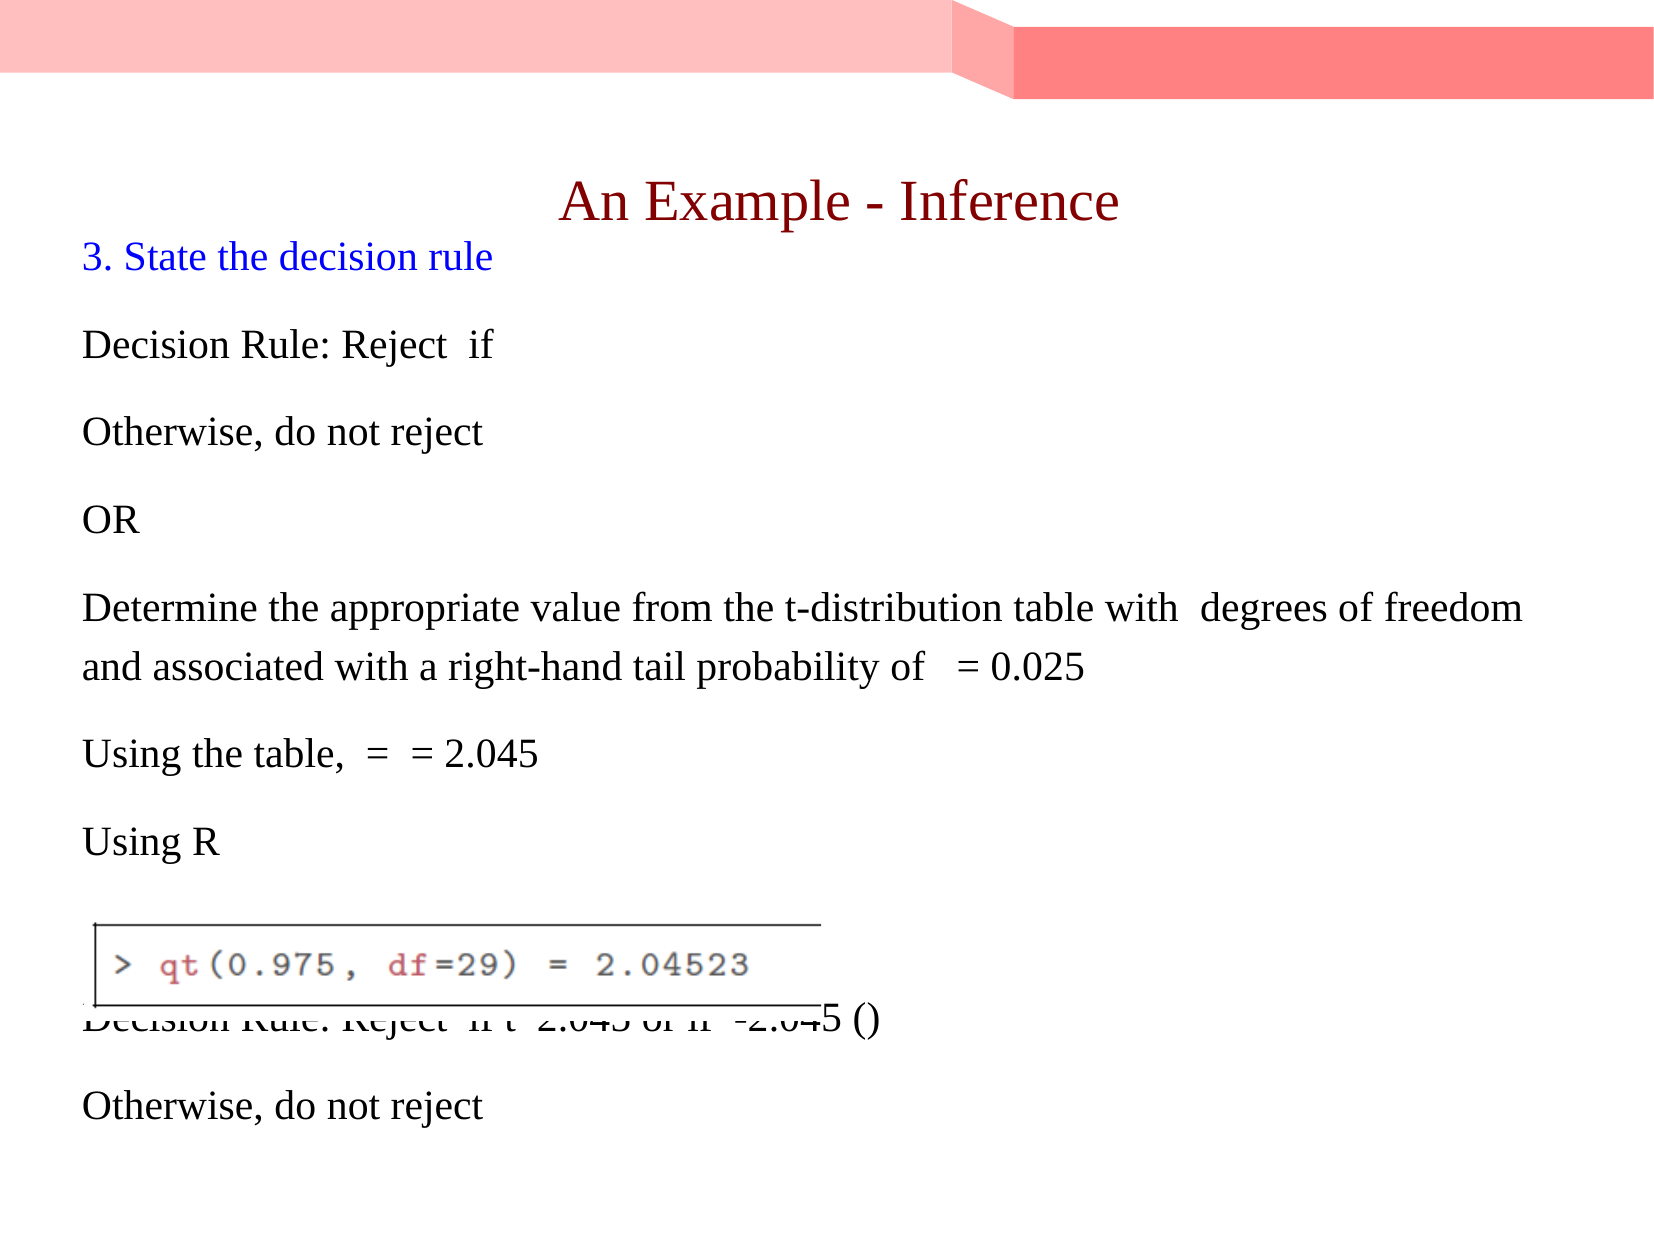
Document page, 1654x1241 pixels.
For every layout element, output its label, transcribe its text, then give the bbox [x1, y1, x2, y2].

title An Example - Inference [201, 88, 1477, 295]
picture [83, 915, 822, 1021]
